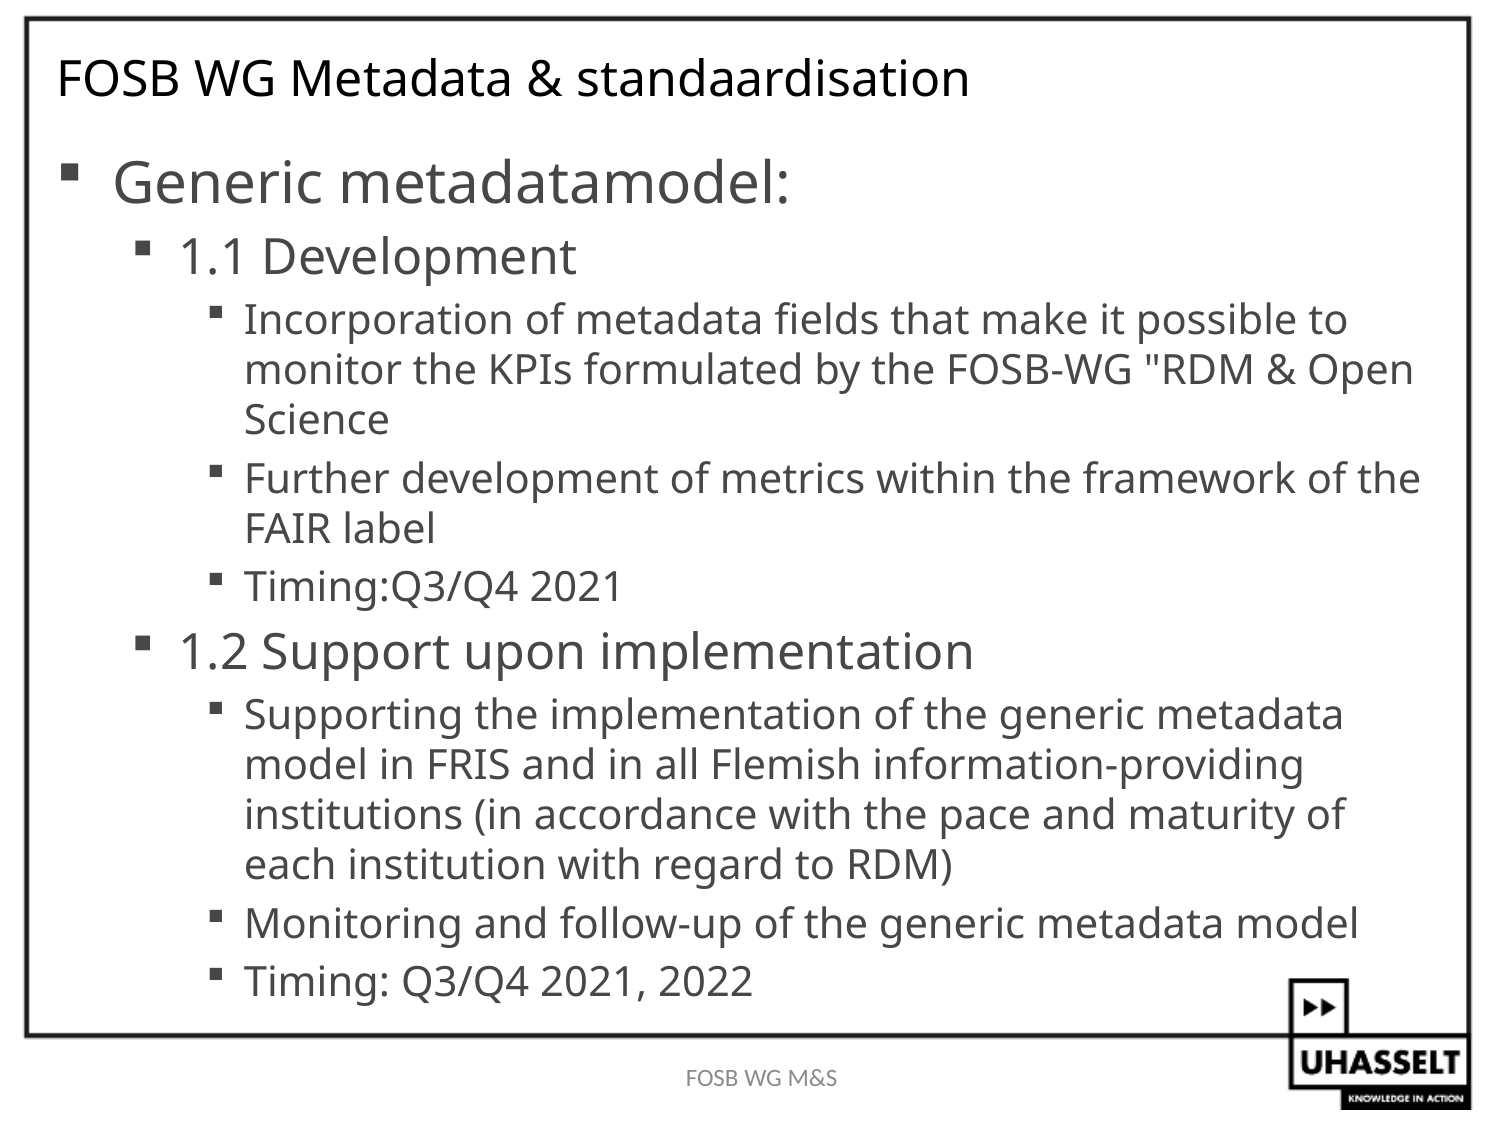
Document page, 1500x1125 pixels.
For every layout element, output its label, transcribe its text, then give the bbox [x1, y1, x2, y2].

title FOSB WG Metadata & standaardisation [41, 30, 1459, 122]
picture [20, 12, 1476, 1110]
list Generic metadatamodel: 1.1 Development Incorporation of metadata fields that make it possible to monitor the KPIs formulated by the FOSB-WG "RDM & Open Science Further development of metrics within the framework of the FAIR label Timing:Q3/Q4 2021 1.2 Support upon implementation Supporting the implementation of the generic metadata model in FRIS and in all Flemish information-providing institutions (in accordance with the pace and maturity of each institution with regard to RDM) Monitoring and follow-up of the generic metadata model Timing: Q3/Q4 2021, 2022 [41, 137, 1459, 965]
footer FOSB WG M&S [395, 1046, 1128, 1107]
